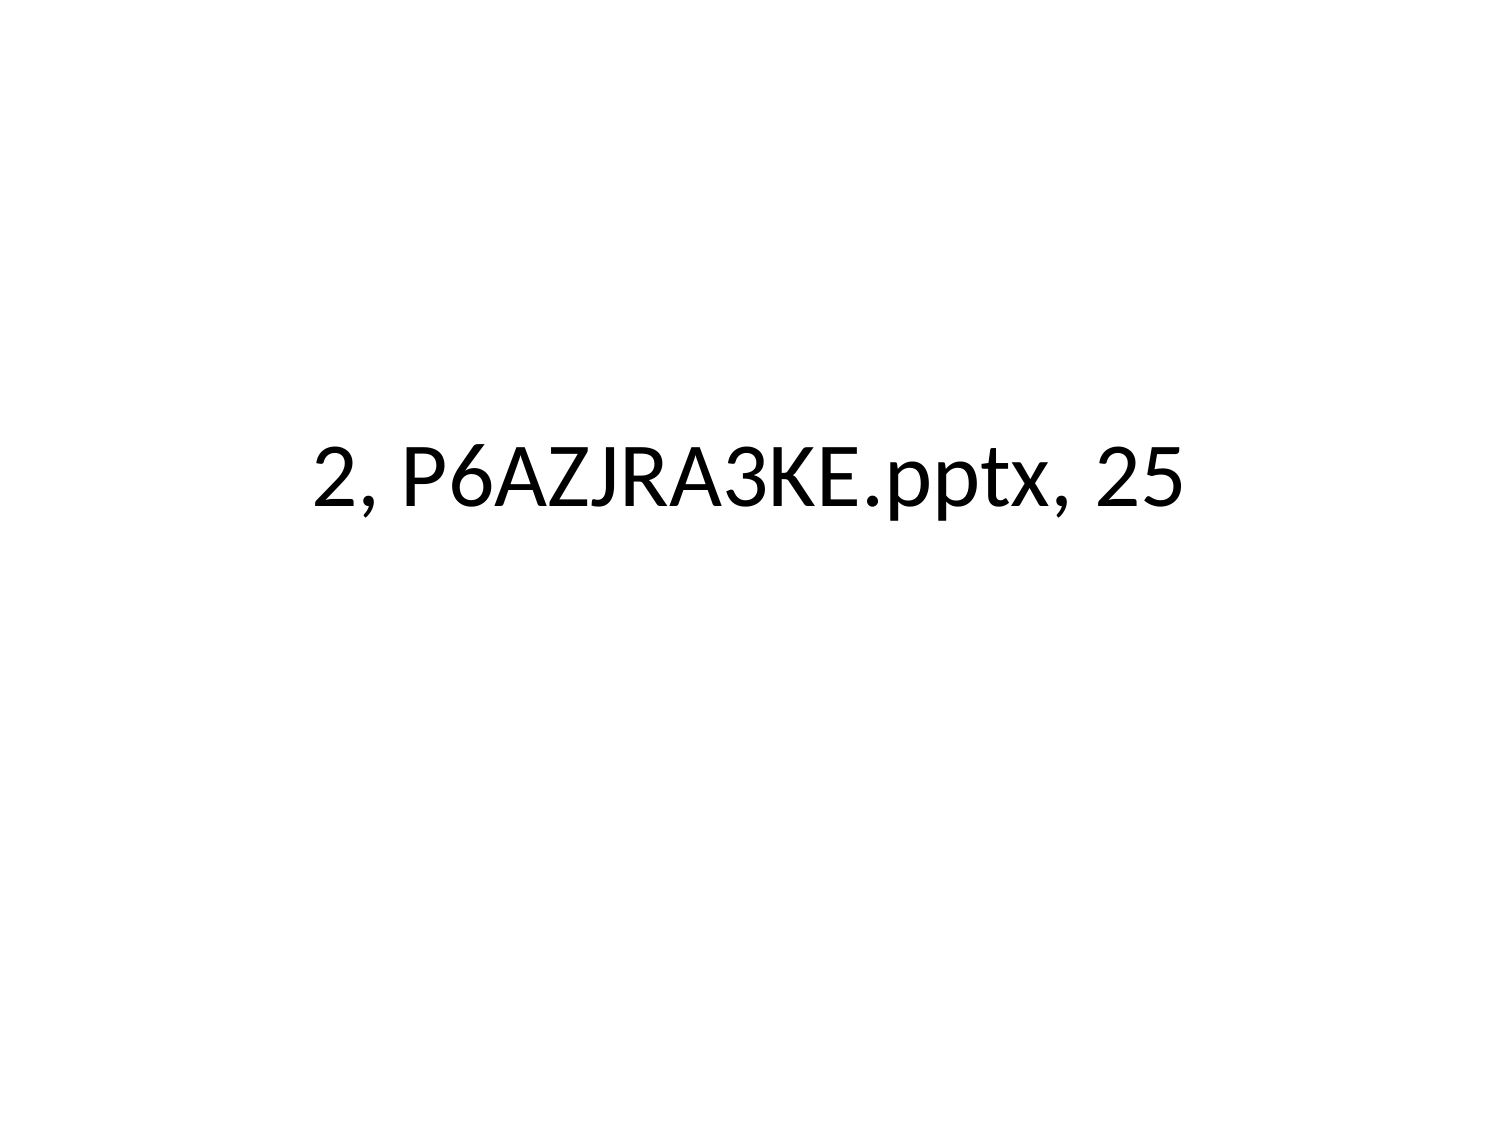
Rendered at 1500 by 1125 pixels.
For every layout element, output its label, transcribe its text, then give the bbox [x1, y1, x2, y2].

title 2, P6AZJRA3KE.pptx, 25 [112, 349, 1388, 591]
